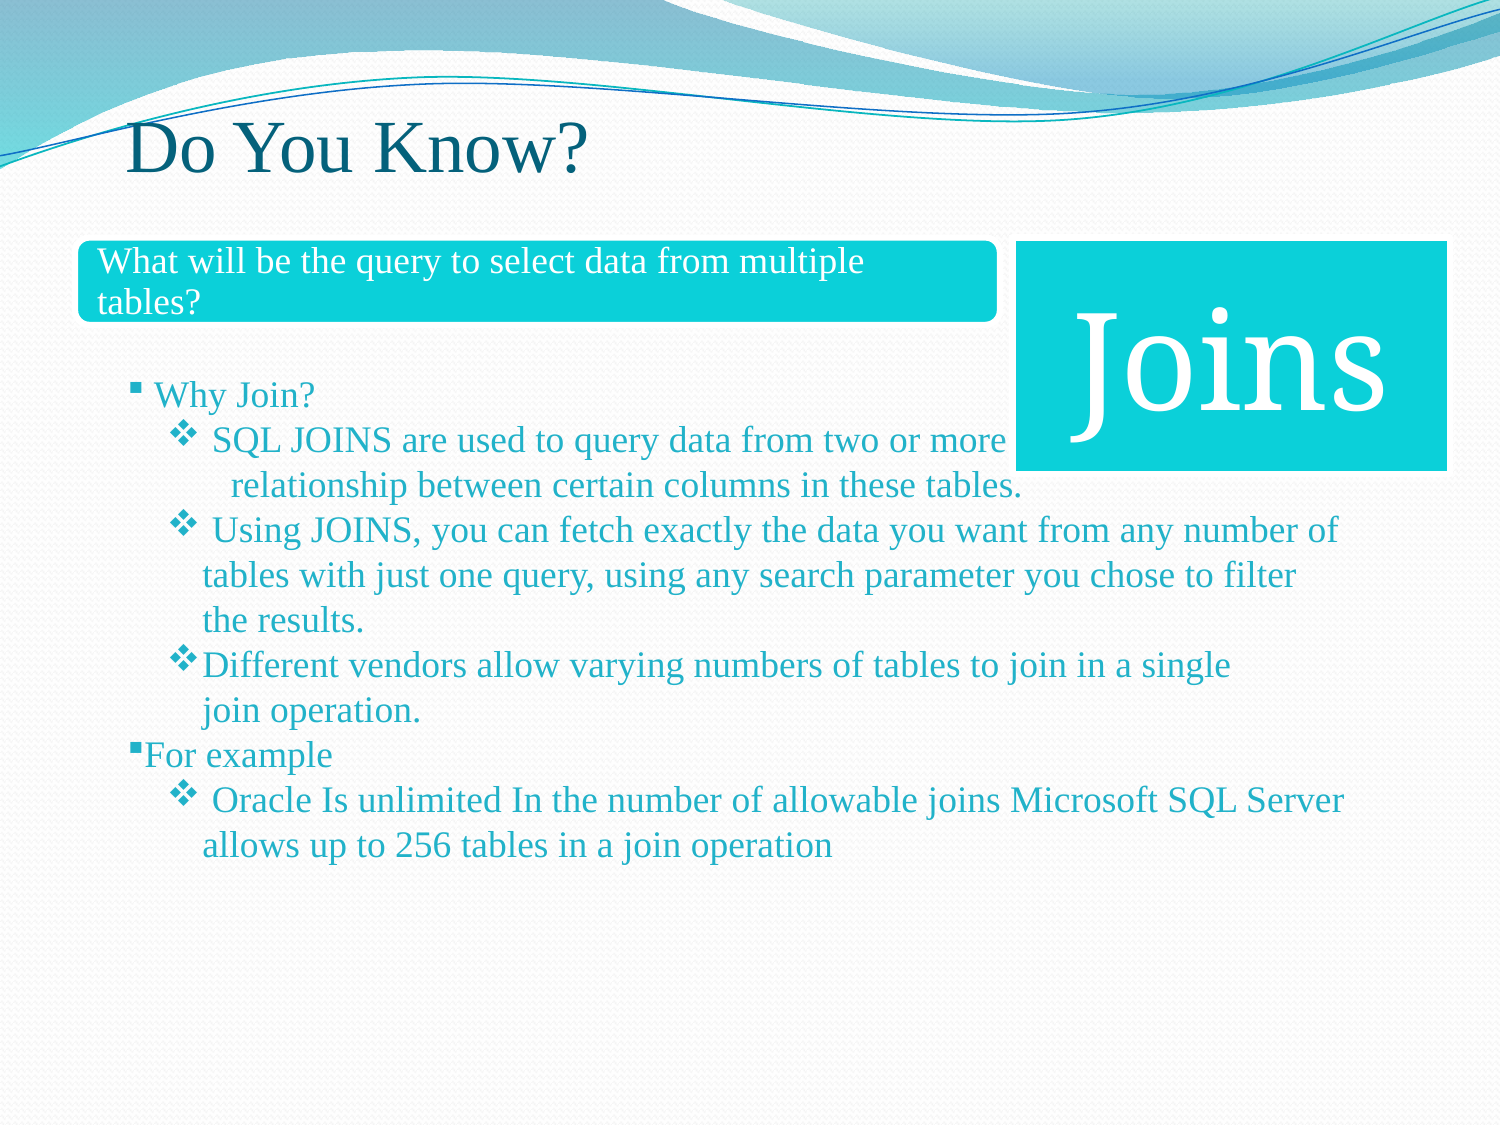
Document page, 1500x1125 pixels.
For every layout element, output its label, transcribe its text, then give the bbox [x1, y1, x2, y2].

text_box Why Join? SQL JOINS are used to query data from two or more tables, based on relationship between certain columns in these tables. Using JOINS, you can fetch exactly the data you want from any number of tables with just one query, using any search parameter you chose to filter the results. Different vendors allow varying numbers of tables to join in a single join operation. For example Oracle Is unlimited In the number of allowable joins Microsoft SQL Server allows up to 256 tables in a join operation [112, 362, 1363, 963]
title Do You Know? [125, 84, 925, 188]
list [74, 237, 1001, 326]
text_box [1012, 237, 1451, 301]
